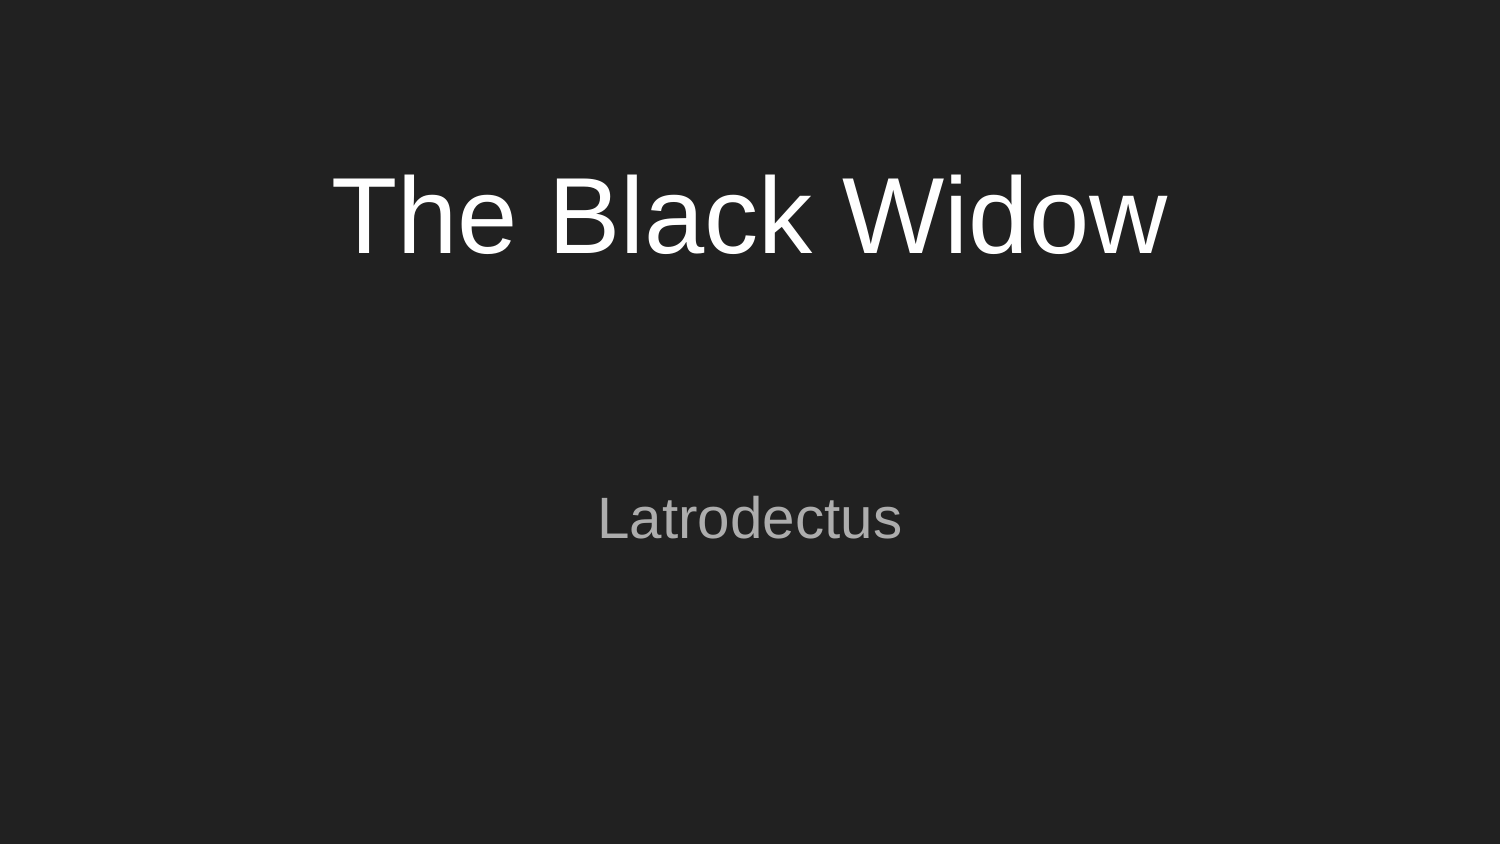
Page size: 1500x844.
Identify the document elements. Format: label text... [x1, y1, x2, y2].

subtitle Latrodectus [51, 464, 1449, 595]
title The Black Widow [51, 122, 1449, 290]
